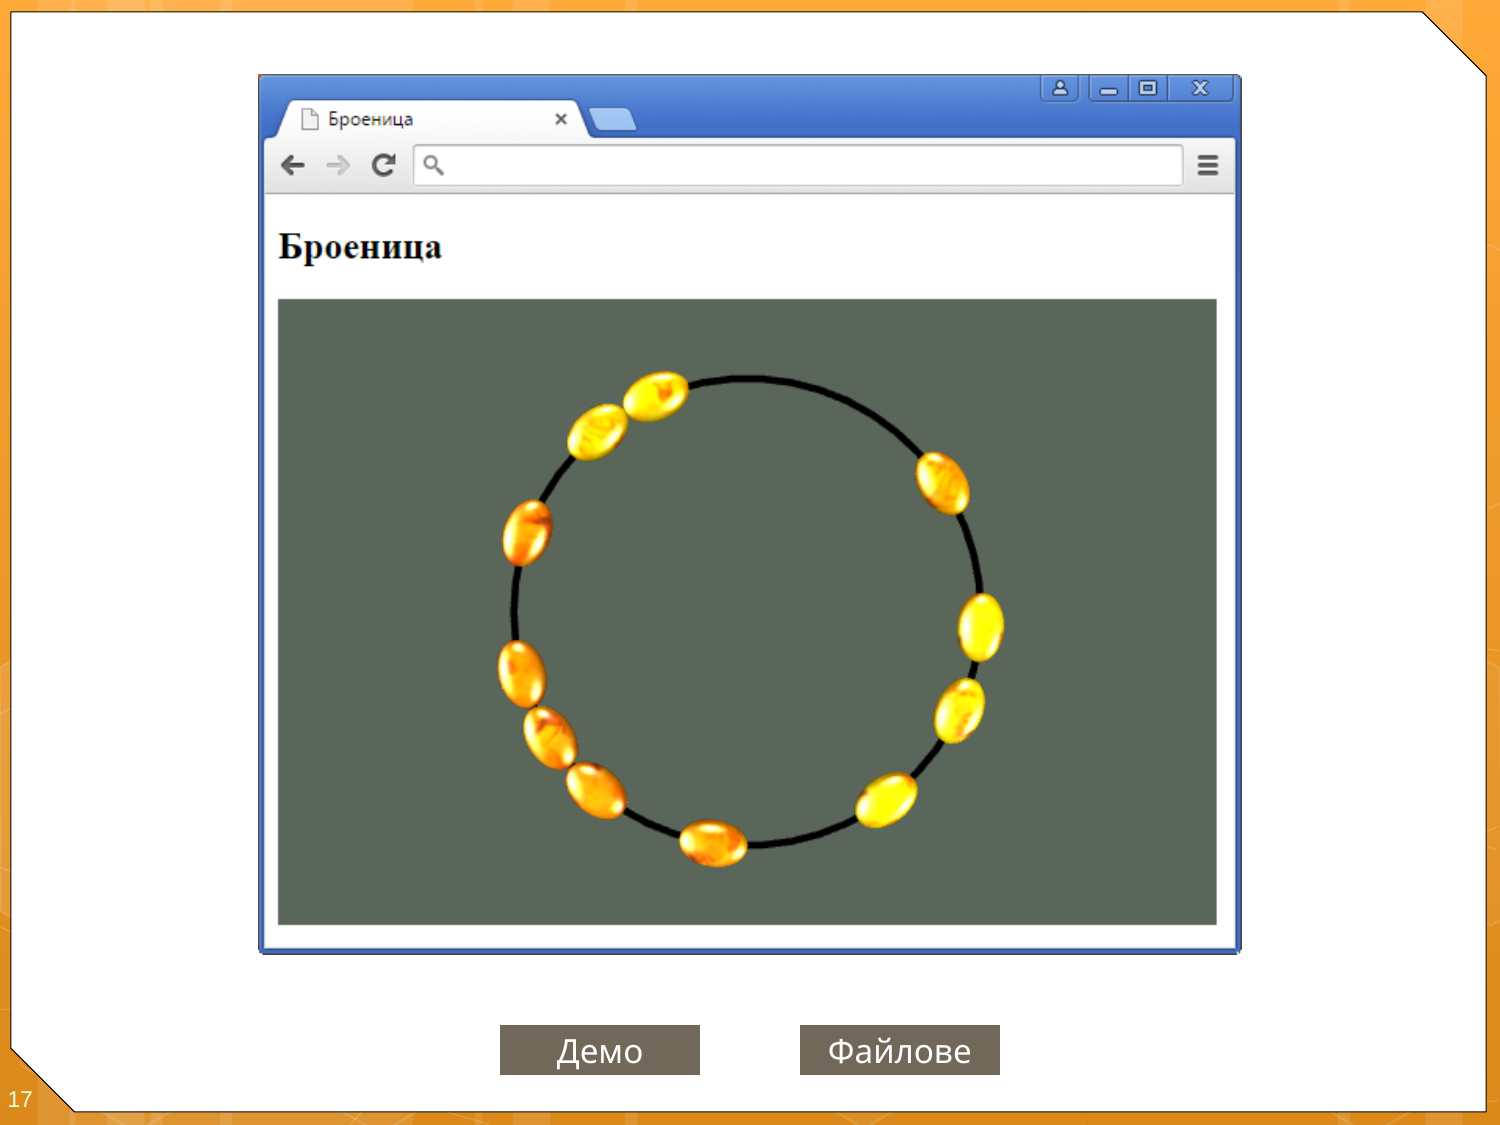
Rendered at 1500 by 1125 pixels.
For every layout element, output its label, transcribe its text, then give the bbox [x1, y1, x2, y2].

text_box Демо [499, 1024, 701, 1076]
text_box Файлове [799, 1024, 1001, 1076]
picture [258, 74, 1242, 955]
slide_number 17 [0, 1065, 88, 1125]
